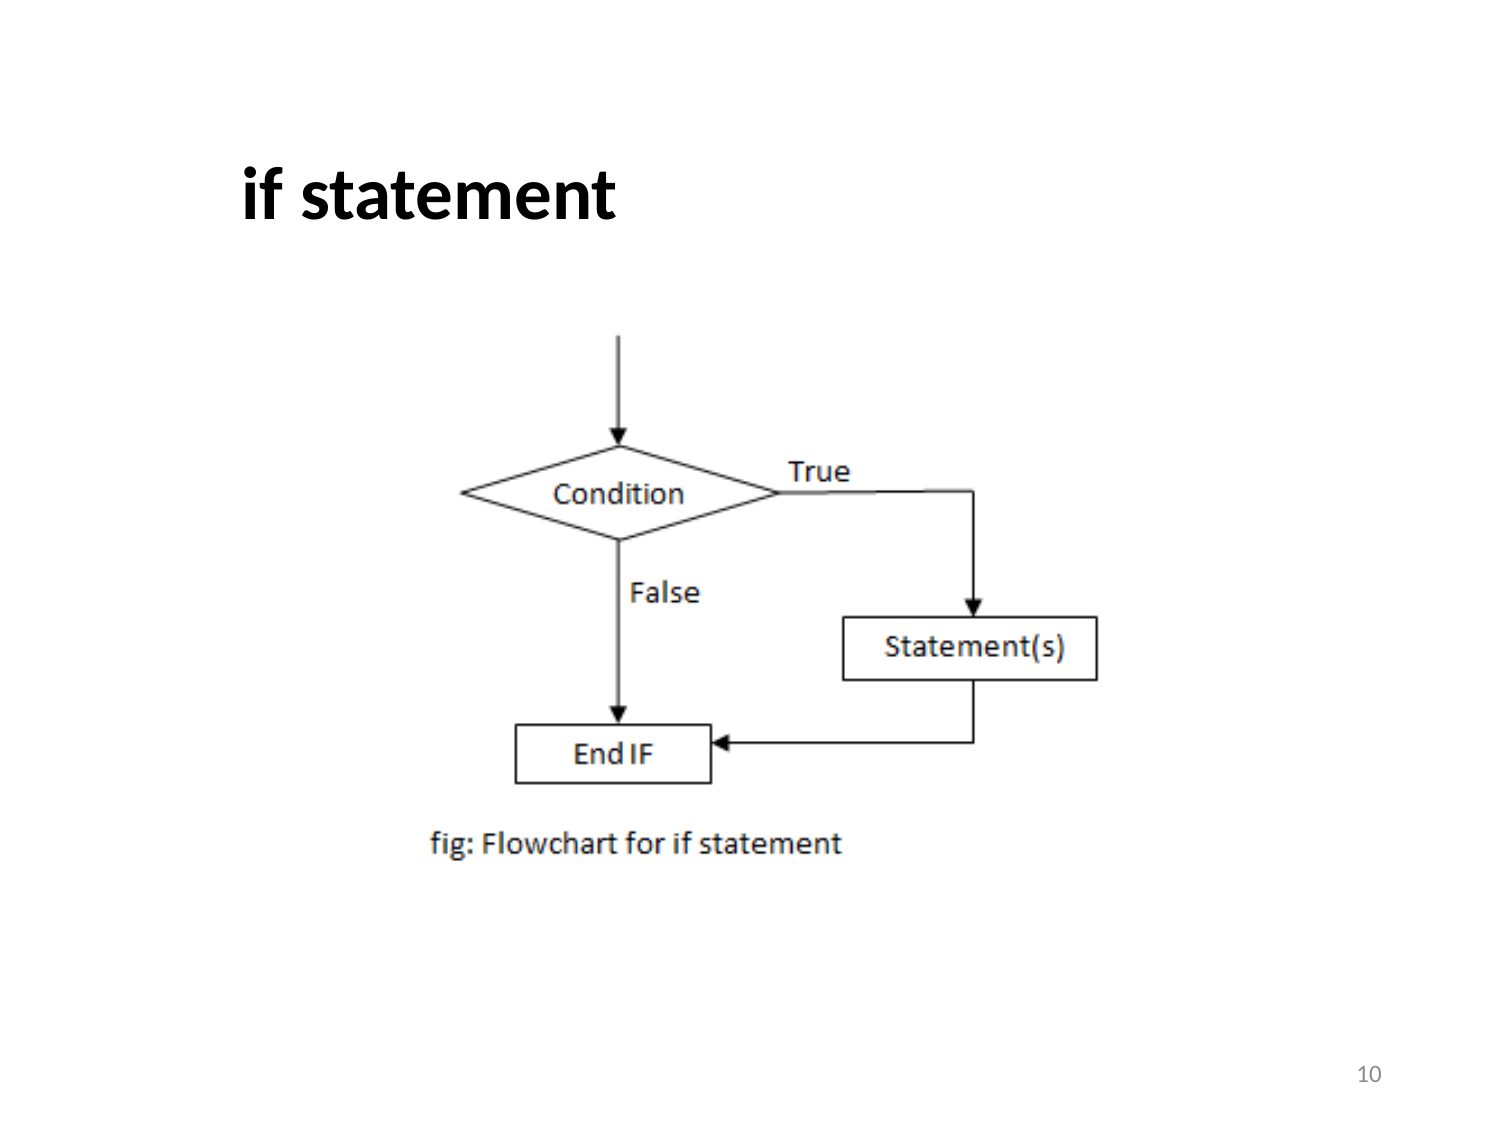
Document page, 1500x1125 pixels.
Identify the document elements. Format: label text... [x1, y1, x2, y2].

slide_number 10 [1059, 1042, 1397, 1103]
text_box if statement [226, 137, 633, 333]
picture [392, 314, 1159, 944]
